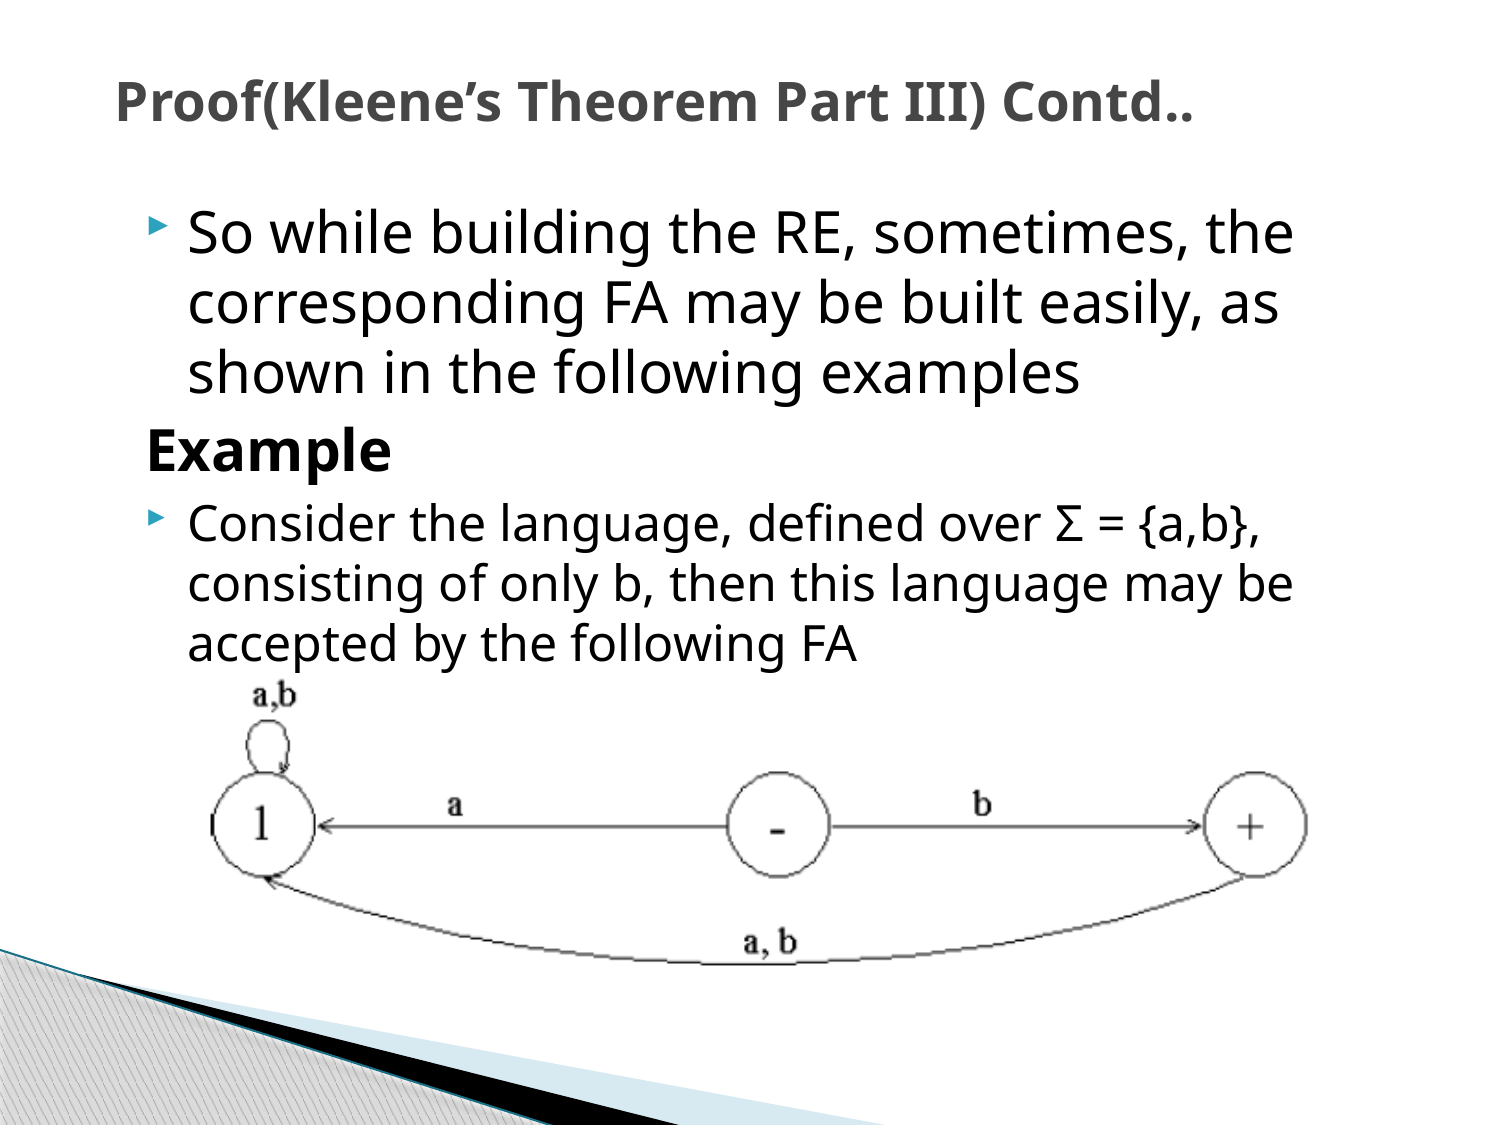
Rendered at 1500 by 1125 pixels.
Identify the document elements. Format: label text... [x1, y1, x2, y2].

list So while building the RE, sometimes, the corresponding FA may be built easily, as shown in the following examples Example Consider the language, defined over Σ = {a,b}, consisting of only b, then this language may be accepted by the following FA [112, 187, 1388, 1076]
title Proof(Kleene’s Theorem Part III) Contd.. [99, 37, 1375, 163]
picture [199, 674, 1322, 976]
